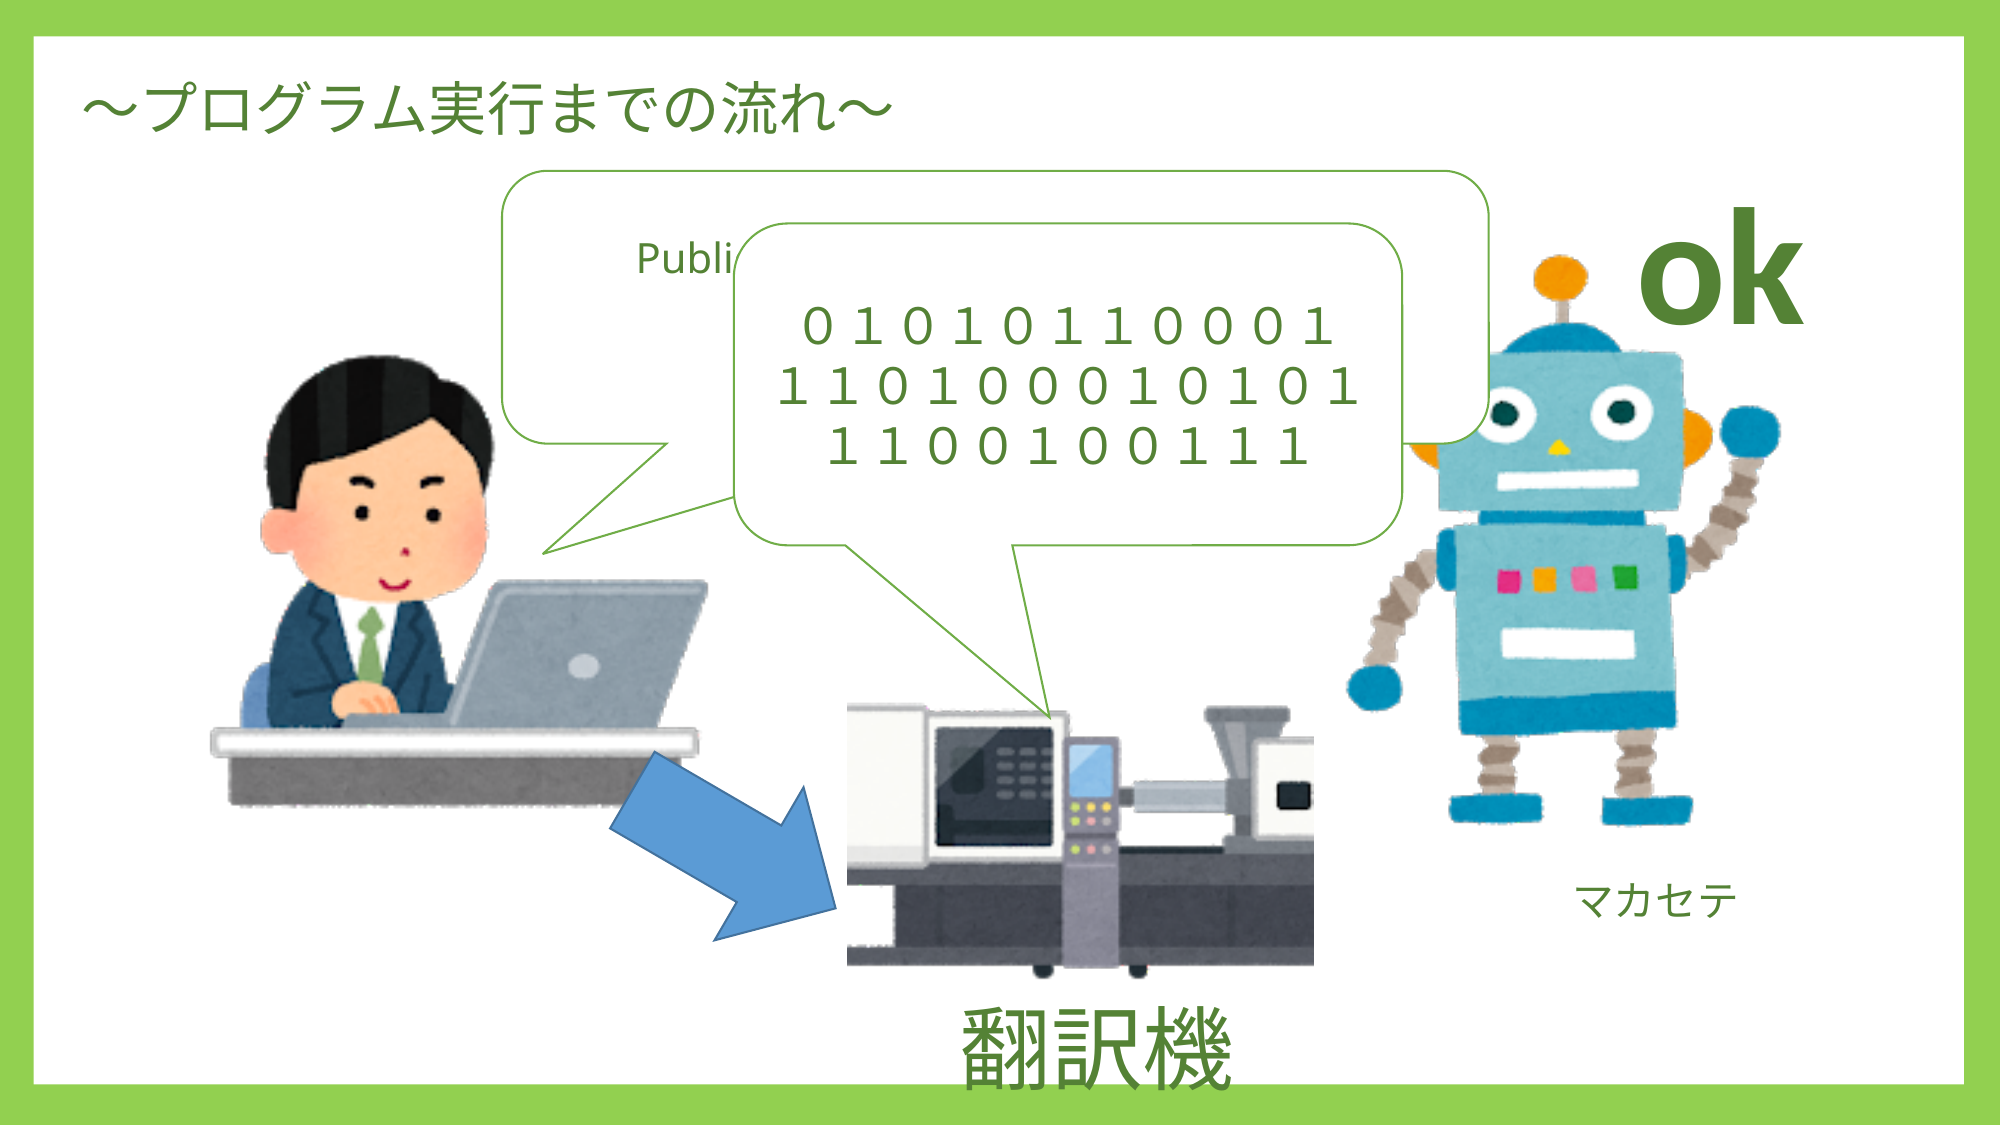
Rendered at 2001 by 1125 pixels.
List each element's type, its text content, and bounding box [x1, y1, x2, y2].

text_box マカセテ [1557, 867, 1754, 932]
text_box ok [1621, 150, 1821, 366]
picture [847, 241, 1813, 1083]
picture [197, 318, 729, 850]
text_box 翻訳機 [944, 1083, 1250, 1110]
text_box Public static void main(String[] args){ System.out.println(“Hello”); } [500, 169, 1490, 500]
text_box ～プログラム実行までの流れ～ [66, 64, 910, 150]
text_box ０１０１０１１０００１ １１０１０００１０１０１ １１００１００１１１ [732, 222, 1390, 615]
text_box [645, 784, 837, 942]
